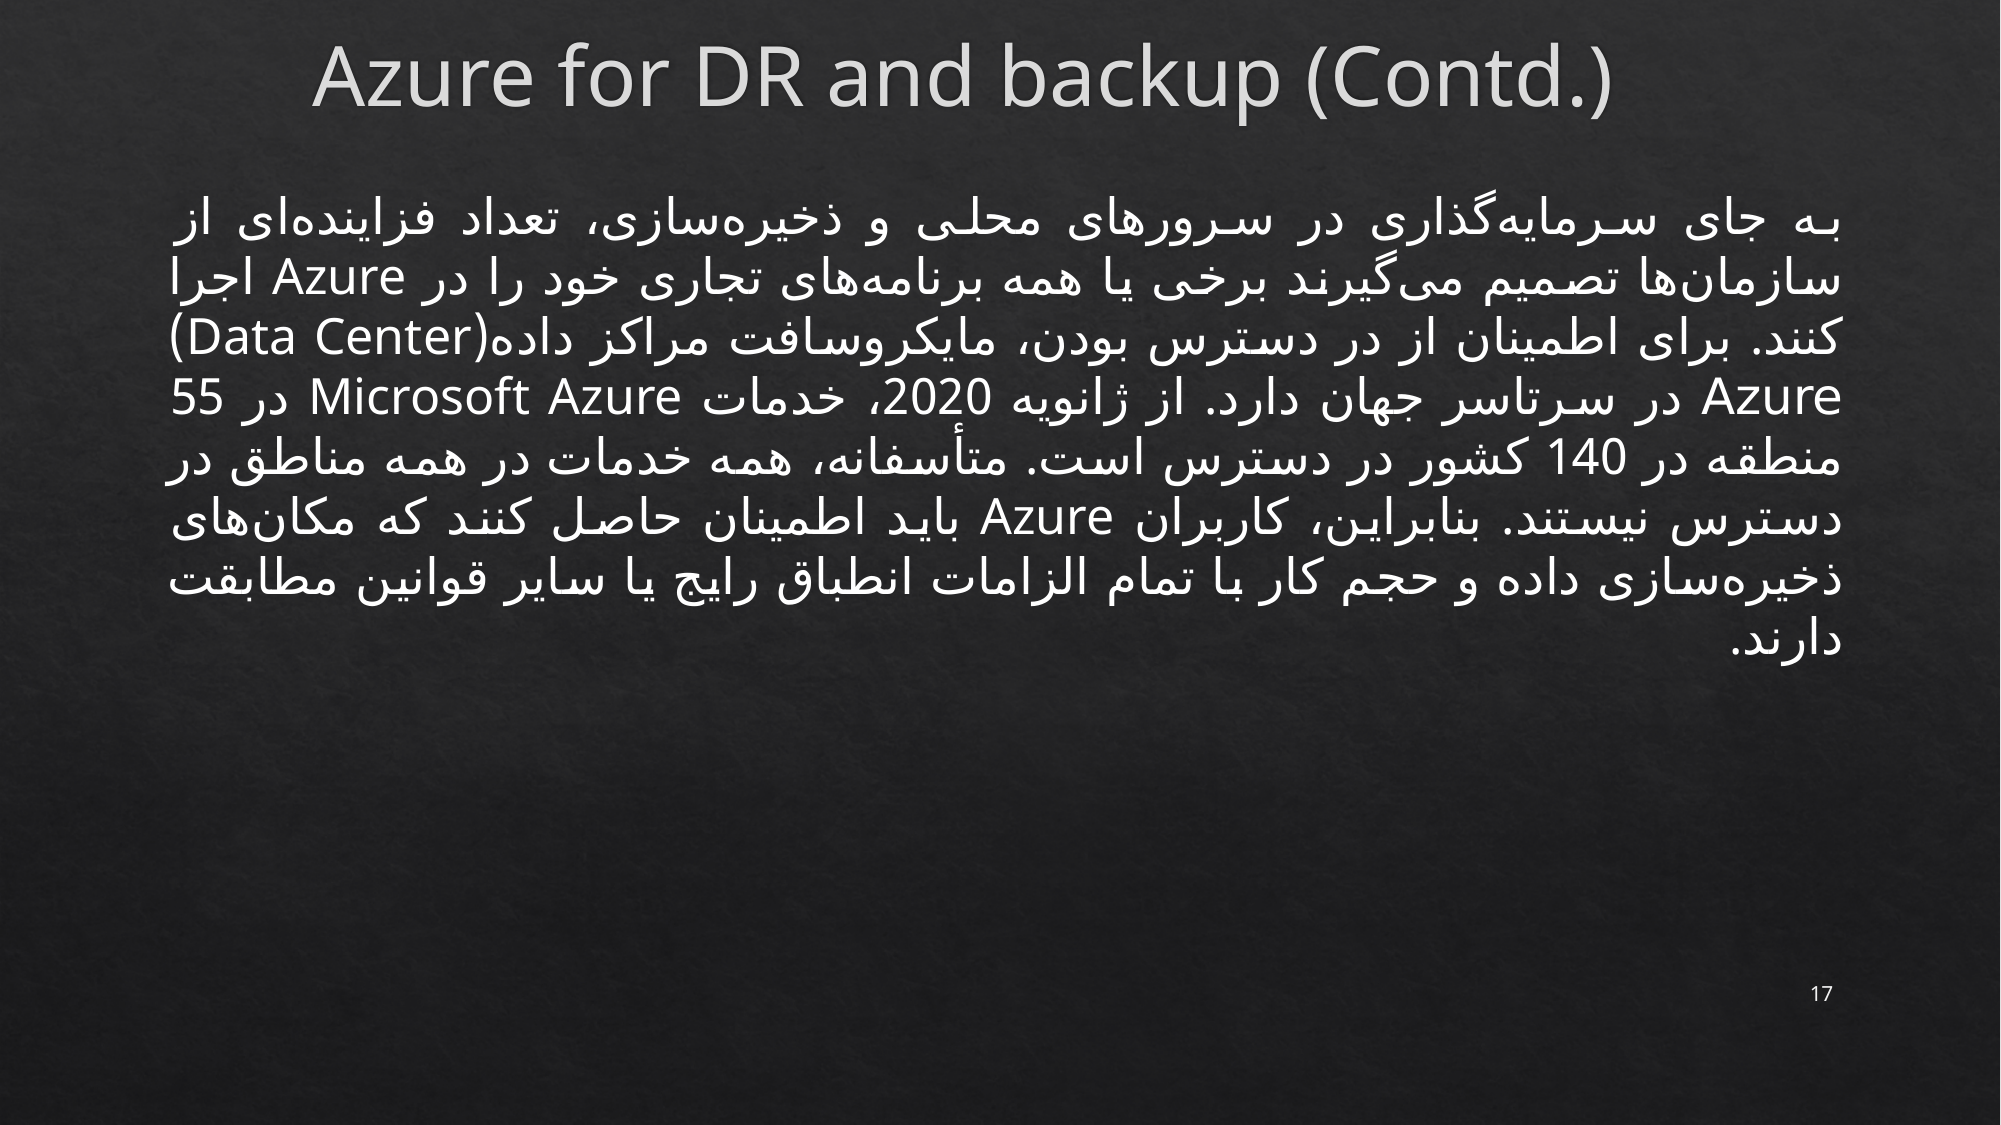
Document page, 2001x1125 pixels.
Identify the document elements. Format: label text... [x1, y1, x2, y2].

text_box به جای سرمایه‌گذاری در سرورهای محلی و ذخیره‌سازی، تعداد فزاینده‌ای از سازمان‌ها تصمیم می‌گیرند برخی یا همه برنامه‌های تجاری خود را در Azure اجرا کنند. برای اطمینان از در دسترس بودن، مایکروسافت مراکز داده(Data Center) Azure در سرتاسر جهان دارد. از ژانویه 2020، خدمات Microsoft Azure در 55 منطقه در 140 کشور در دسترس است. متأسفانه، همه خدمات در همه مناطق در دسترس نیستند. بنابراین، کاربران Azure باید اطمینان حاصل کنند که مکان‌های ذخیره‌سازی داده و حجم کار با تمام الزامات انطباق رایج یا سایر قوانین مطابقت دارند. [149, 176, 1859, 672]
slide_number 17 [1724, 965, 1849, 1025]
title Azure for DR and backup (Contd.) [199, 0, 1749, 131]
